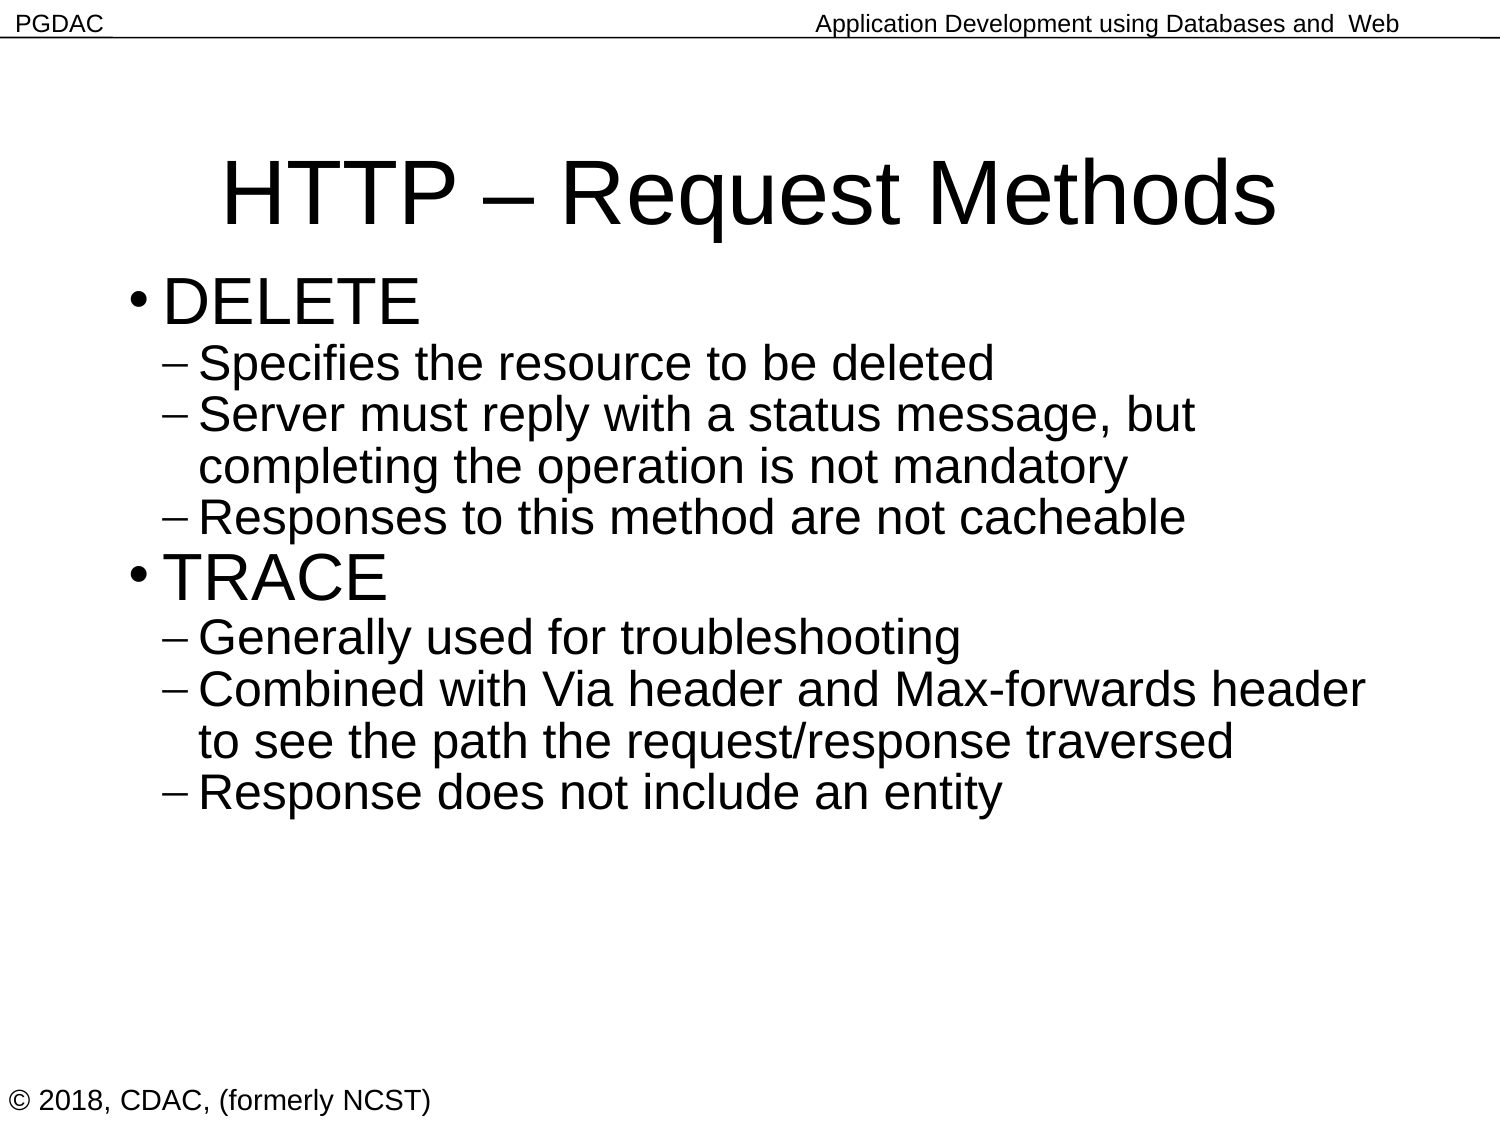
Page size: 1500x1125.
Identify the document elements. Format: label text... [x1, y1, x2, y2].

text_box DELETE Specifies the resource to be deleted Server must reply with a status message, but completing the operation is not mandatory Responses to this method are not cacheable TRACE Generally used for troubleshooting Combined with Via header and Max-forwards header to see the path the request/response traversed Response does not include an entity [112, 262, 1400, 1033]
text_box HTTP – Request Methods [112, 99, 1388, 262]
